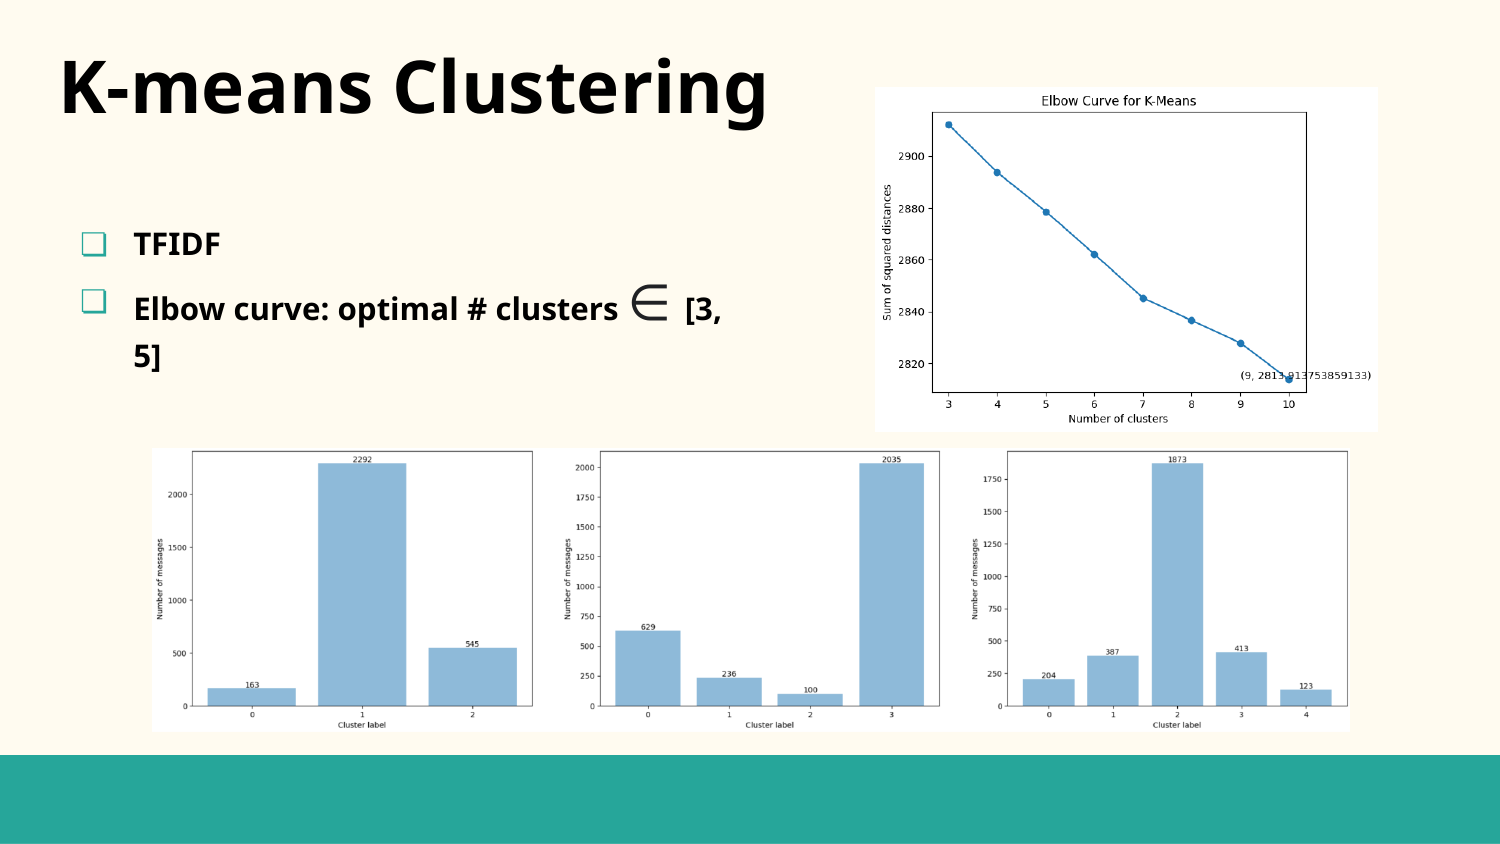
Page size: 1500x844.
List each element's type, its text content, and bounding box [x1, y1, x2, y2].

text_box TFIDF Elbow curve: optimal # clusters ∈ [3, 5] [43, 203, 770, 389]
text_box [0, 755, 1500, 844]
picture [140, 87, 1379, 746]
title K-means Clustering [43, 25, 1441, 127]
